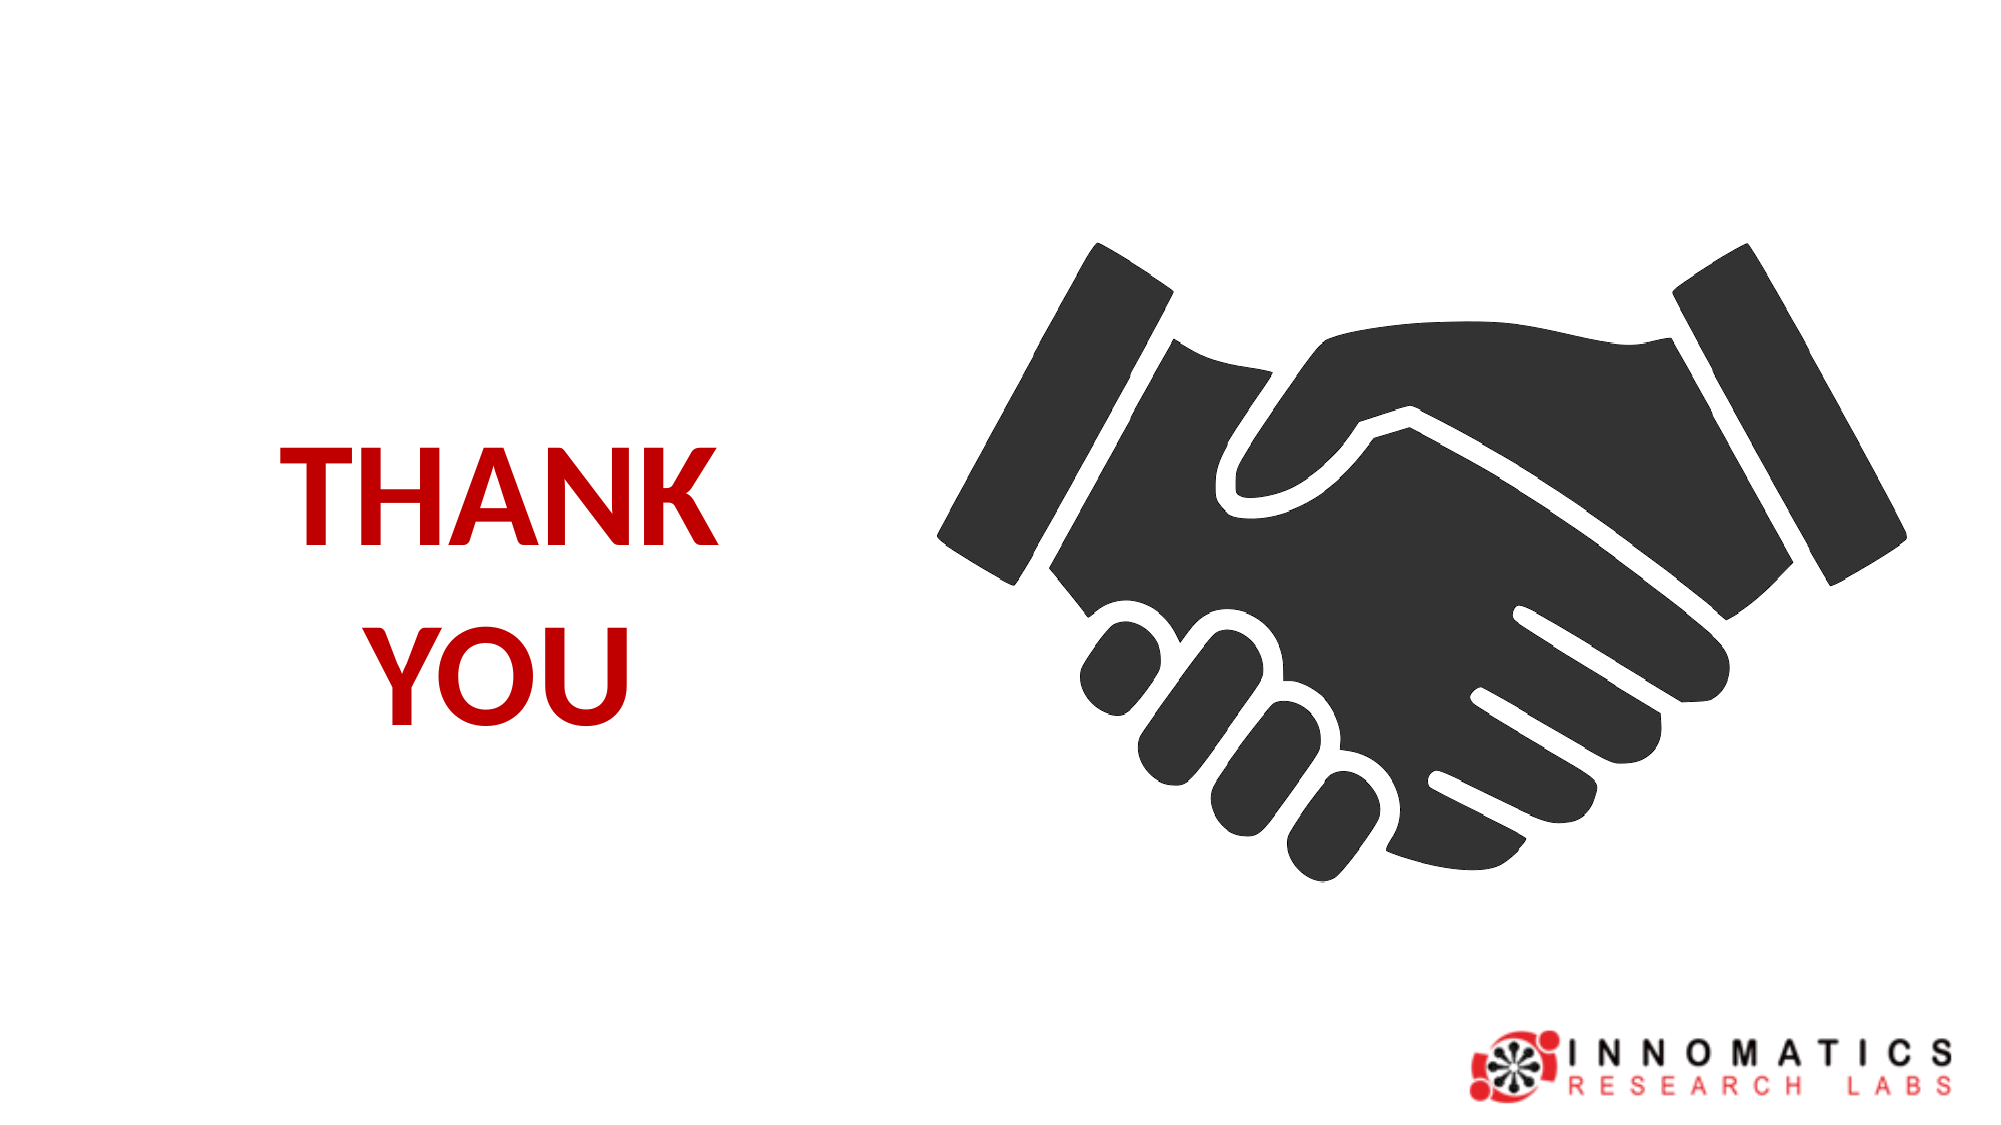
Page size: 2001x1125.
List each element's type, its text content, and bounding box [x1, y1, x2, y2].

picture [1445, 1014, 1975, 1125]
picture [936, 241, 1907, 884]
text_box THANK YOU [199, 388, 800, 671]
